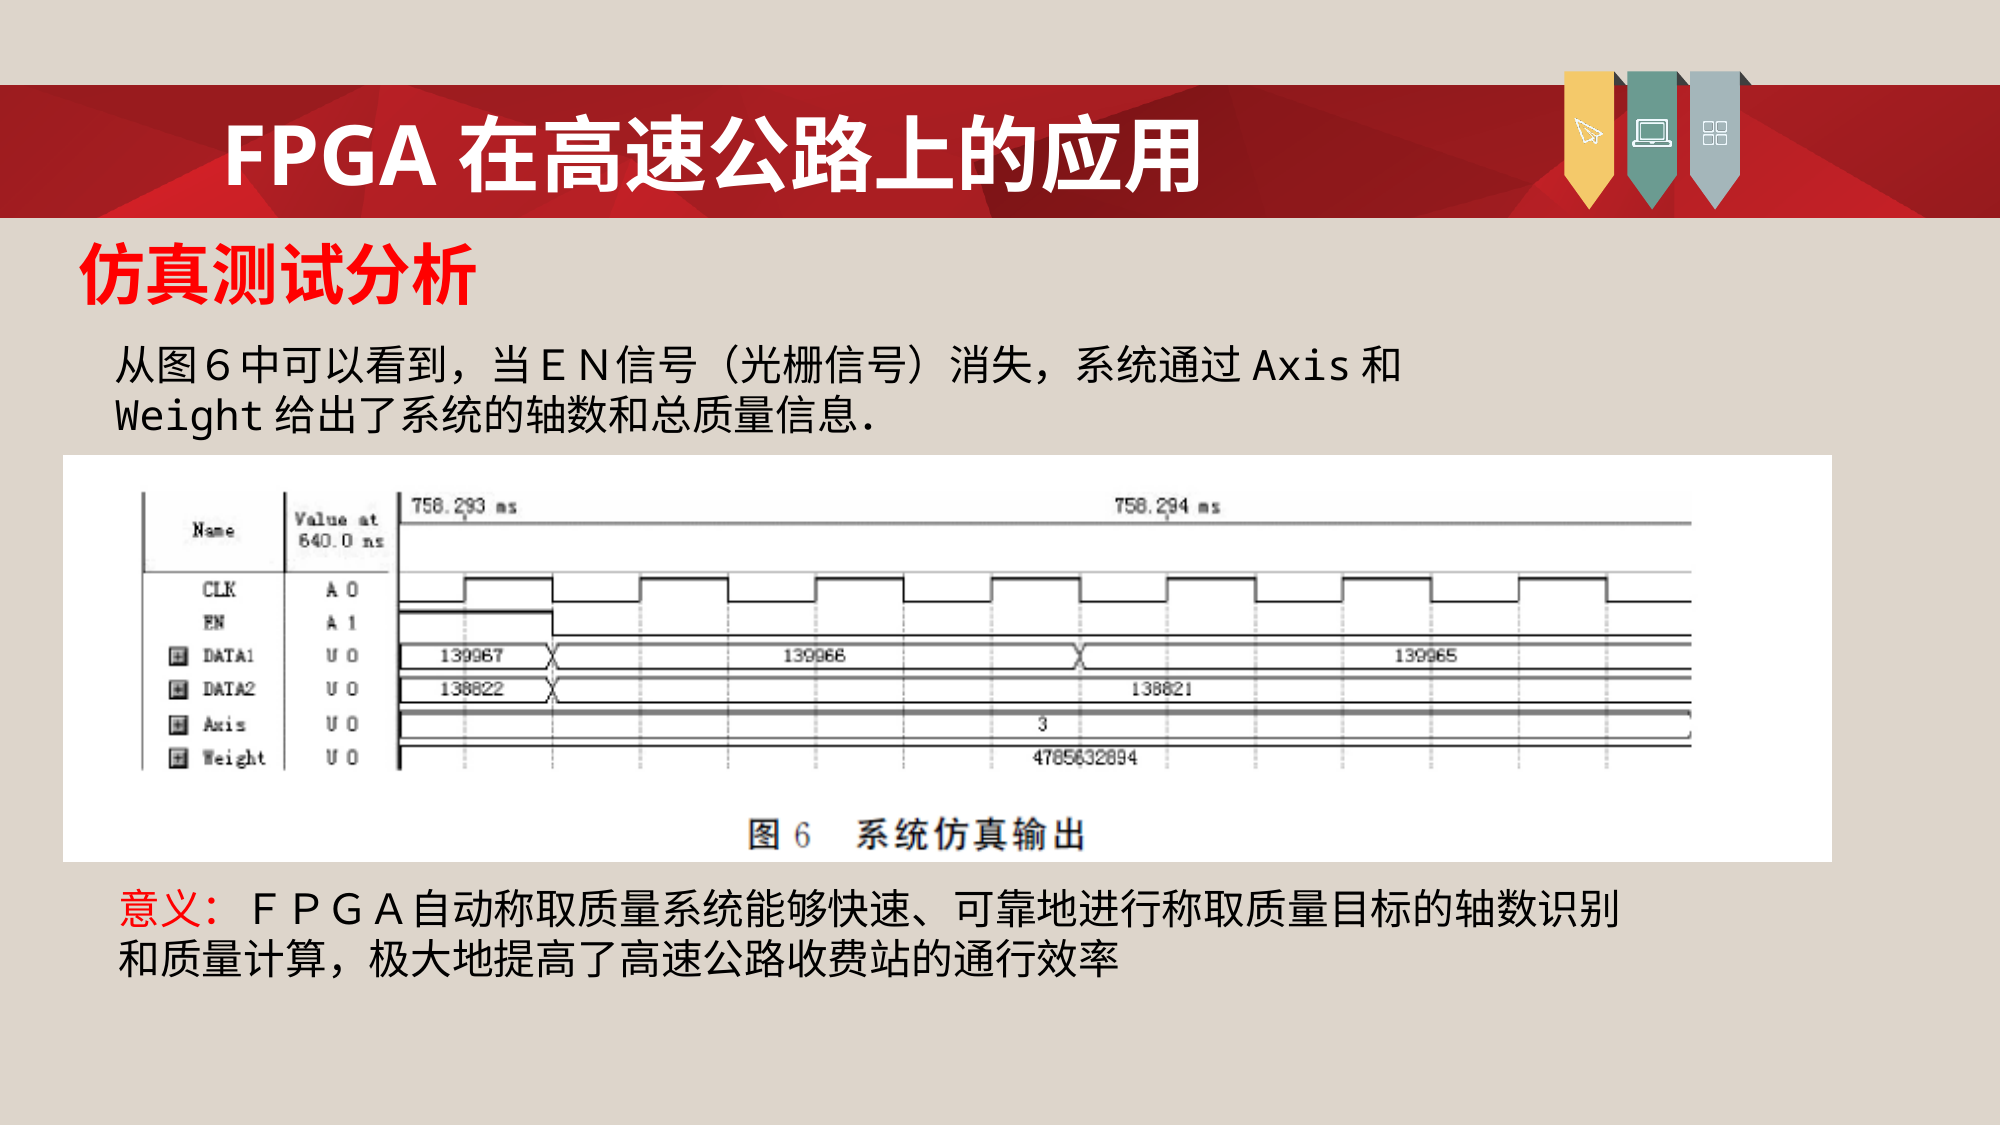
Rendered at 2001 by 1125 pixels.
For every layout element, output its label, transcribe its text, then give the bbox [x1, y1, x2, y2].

text_box 仿真测试分析 [0, 227, 557, 320]
text_box 意义：ＦＰＧＡ自动称取质量系统能够快速、可靠地进行称取质量目标的轴数识别和质量计算，极大地提高了高速公路收费站的通行效率 [103, 875, 1653, 991]
picture [63, 454, 1832, 862]
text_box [0, 71, 2000, 218]
text_box 从图６中可以看到，当ＥＮ信号（光栅信号）消失，系统通过Axis和Weight给出了系统的轴数和总质量信息． [99, 331, 1475, 447]
